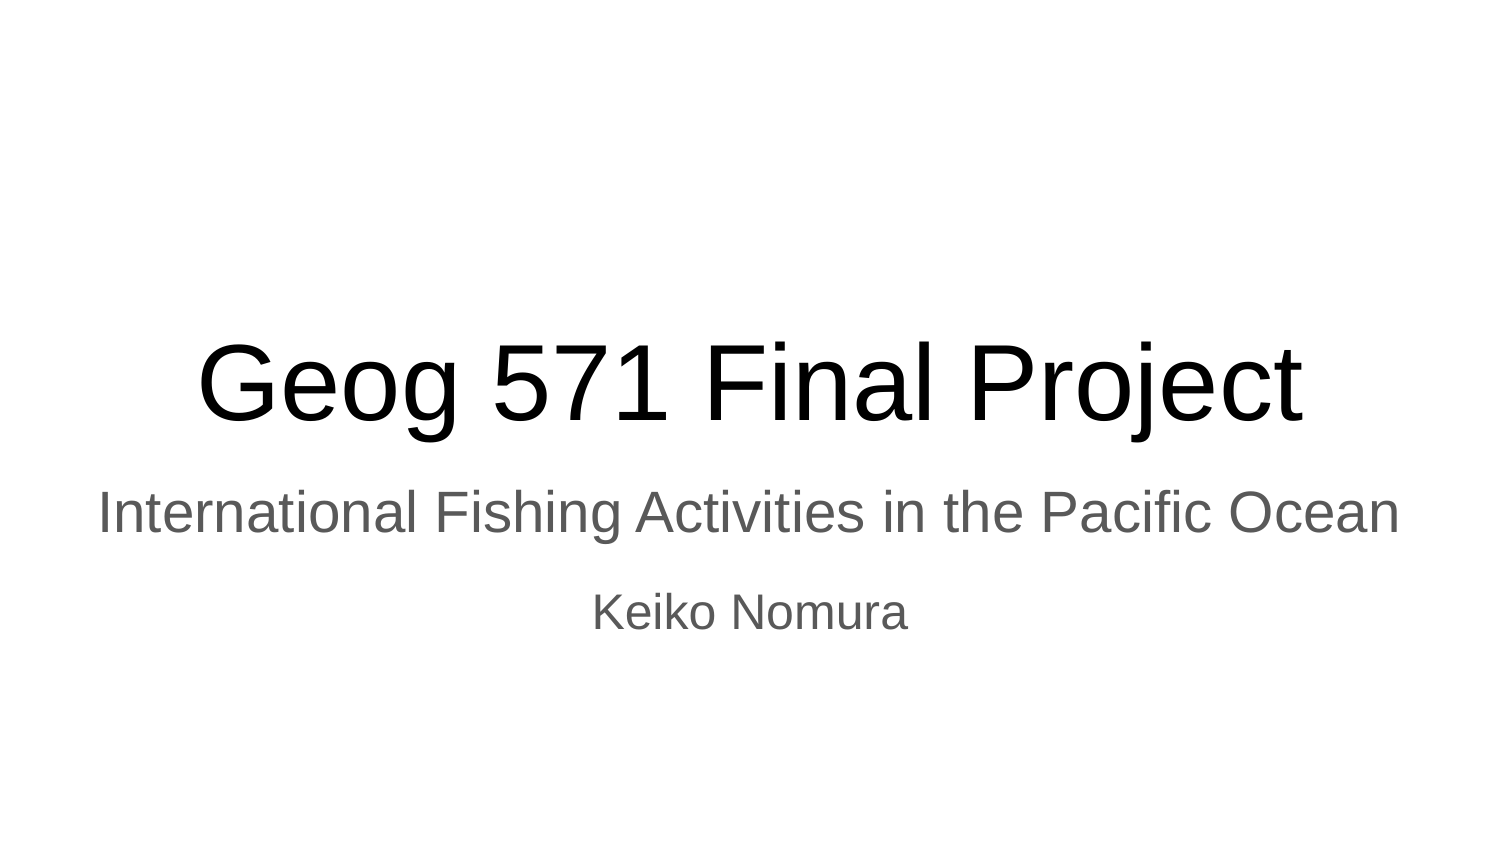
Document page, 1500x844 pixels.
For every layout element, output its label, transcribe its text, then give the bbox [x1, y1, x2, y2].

subtitle Keiko Nomura [51, 569, 1449, 700]
title Geog 571 Final Project [51, 122, 1449, 459]
subtitle International Fishing Activities in the Pacific Ocean [51, 464, 1449, 569]
